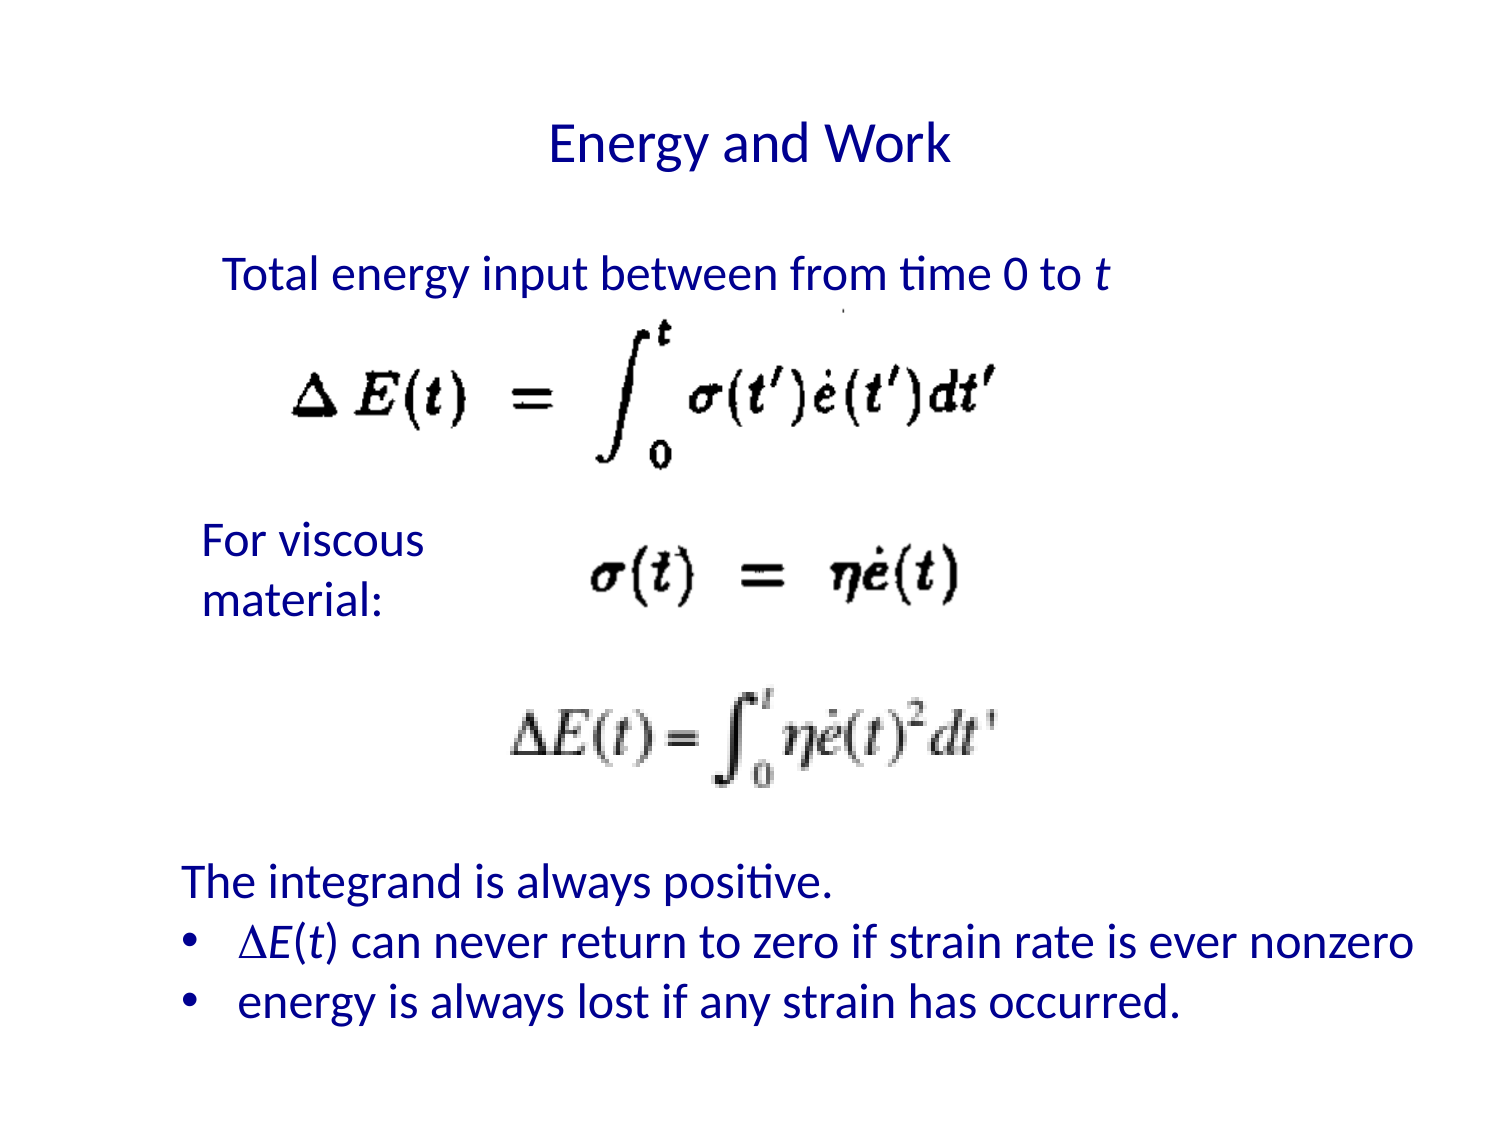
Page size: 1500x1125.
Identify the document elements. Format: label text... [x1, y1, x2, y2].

title Energy and Work [75, 45, 1425, 233]
picture [472, 524, 1094, 613]
text_box The integrand is always positive. DE(t) can never return to zero if strain rate is ever nonzero energy is always lost if any strain has occurred. [166, 841, 1430, 1037]
text_box For viscous material: [186, 498, 514, 634]
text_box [194, 232, 1139, 475]
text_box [503, 668, 1003, 798]
